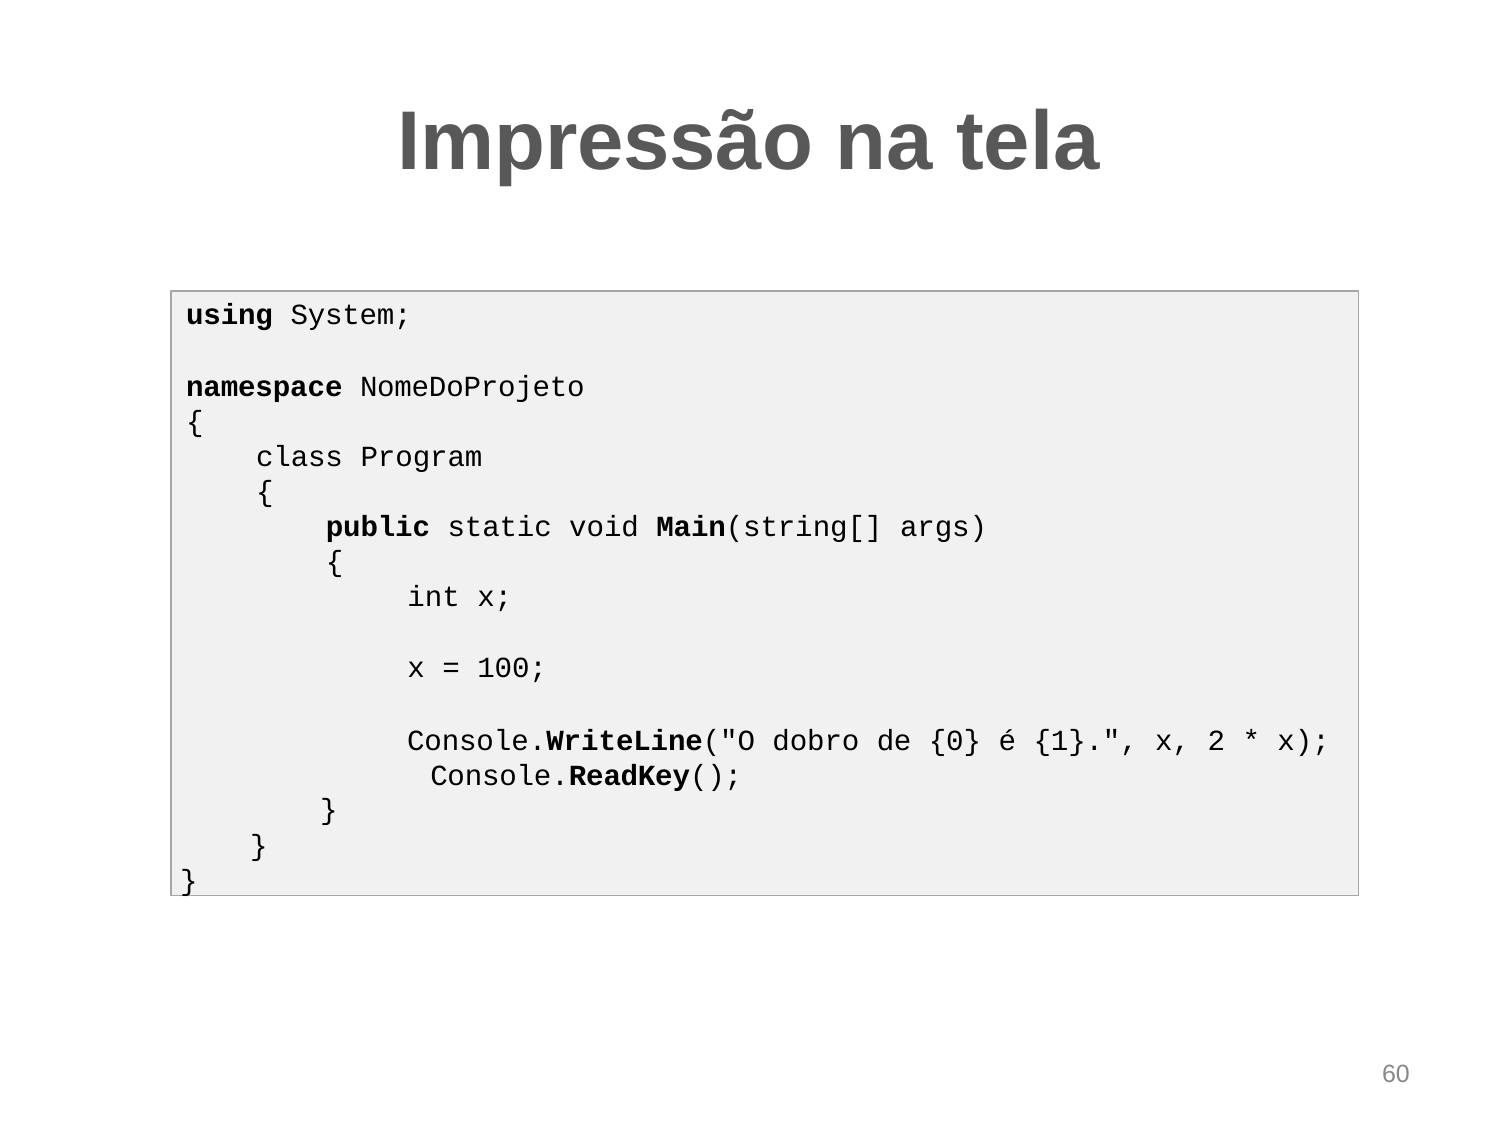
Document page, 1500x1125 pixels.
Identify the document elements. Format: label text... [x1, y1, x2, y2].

text_box 60 [1379, 1055, 1413, 1087]
title Impressão na tela [395, 84, 1105, 275]
text_box using System; namespace NomeDoProjeto { class Program { public static void Main(string[] args) { int x; x = 100; Console.WriteLine("O dobro de {0} é {1}.", x, 2 * x); Console.ReadKey(); } } } [171, 290, 1359, 896]
